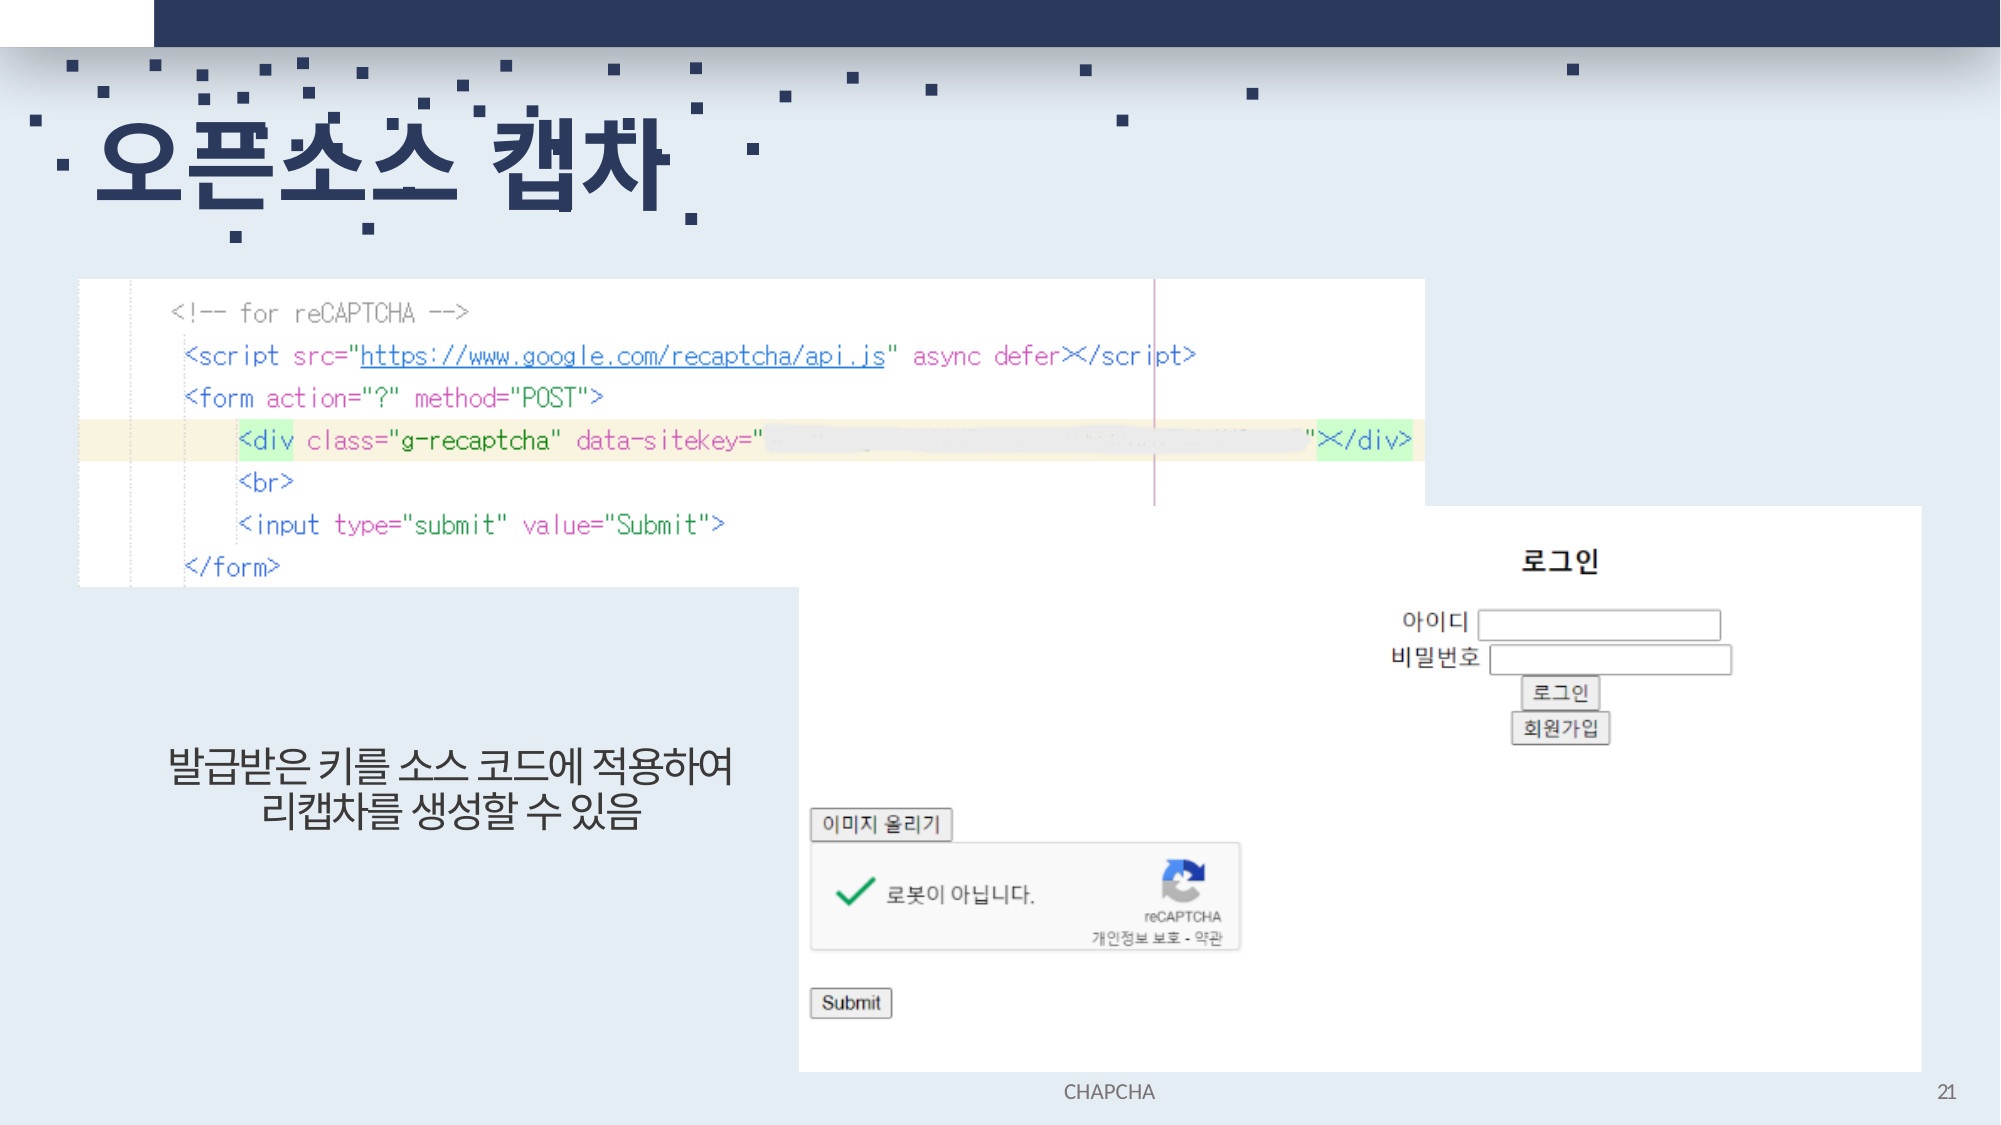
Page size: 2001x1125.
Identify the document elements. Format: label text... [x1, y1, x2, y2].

picture [78, 279, 1922, 1072]
slide_number 21 [1522, 1060, 1973, 1121]
footer CHAPCHA [772, 1060, 1448, 1121]
title 오픈소스 캡차 [78, 61, 1971, 279]
list 발급받은 키를 소스 코드에 적용하여 리캡차를 생성할 수 있음 [105, 738, 799, 928]
